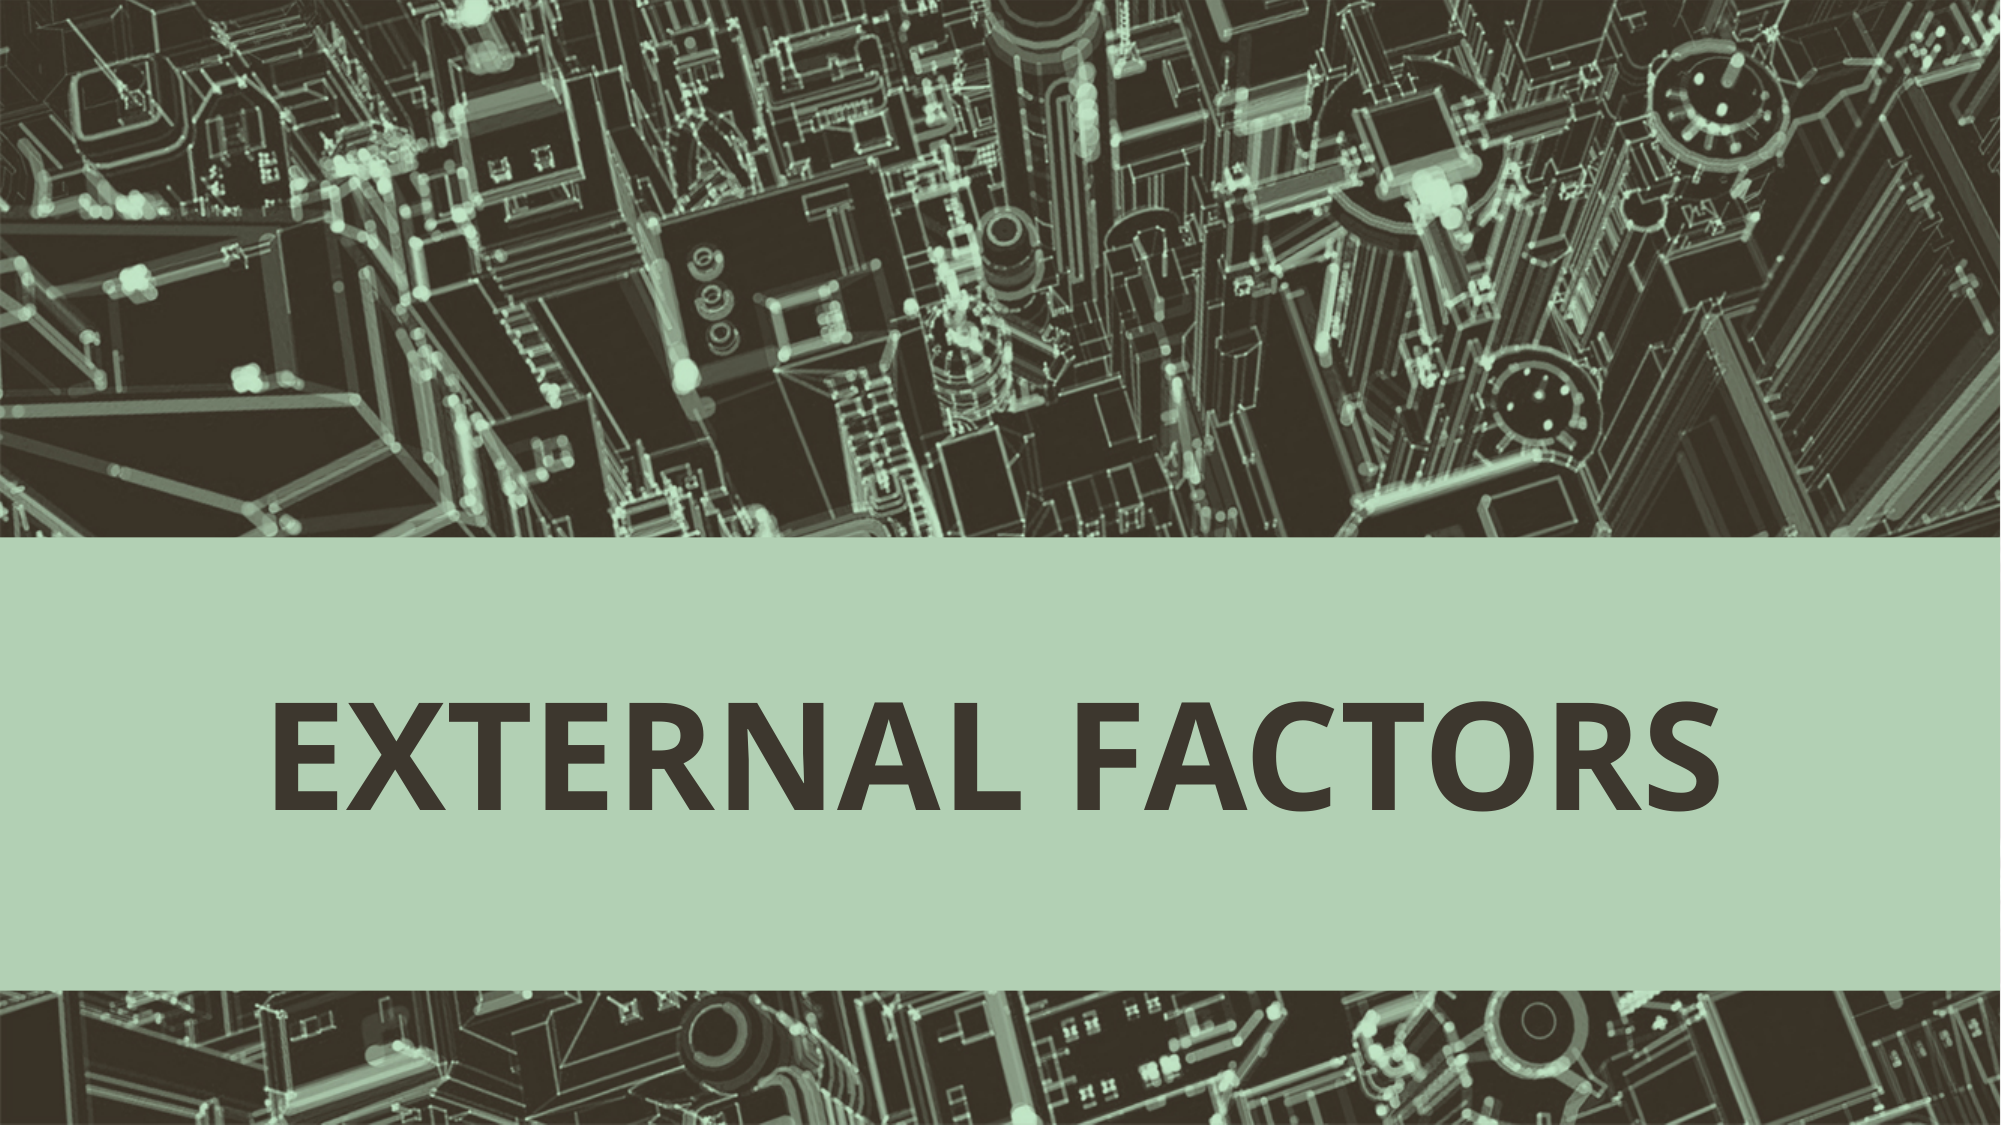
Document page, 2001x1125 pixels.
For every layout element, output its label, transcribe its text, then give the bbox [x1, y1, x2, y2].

title EXTERNAL FACTORS [87, 712, 1900, 850]
picture [0, 0, 2001, 1125]
